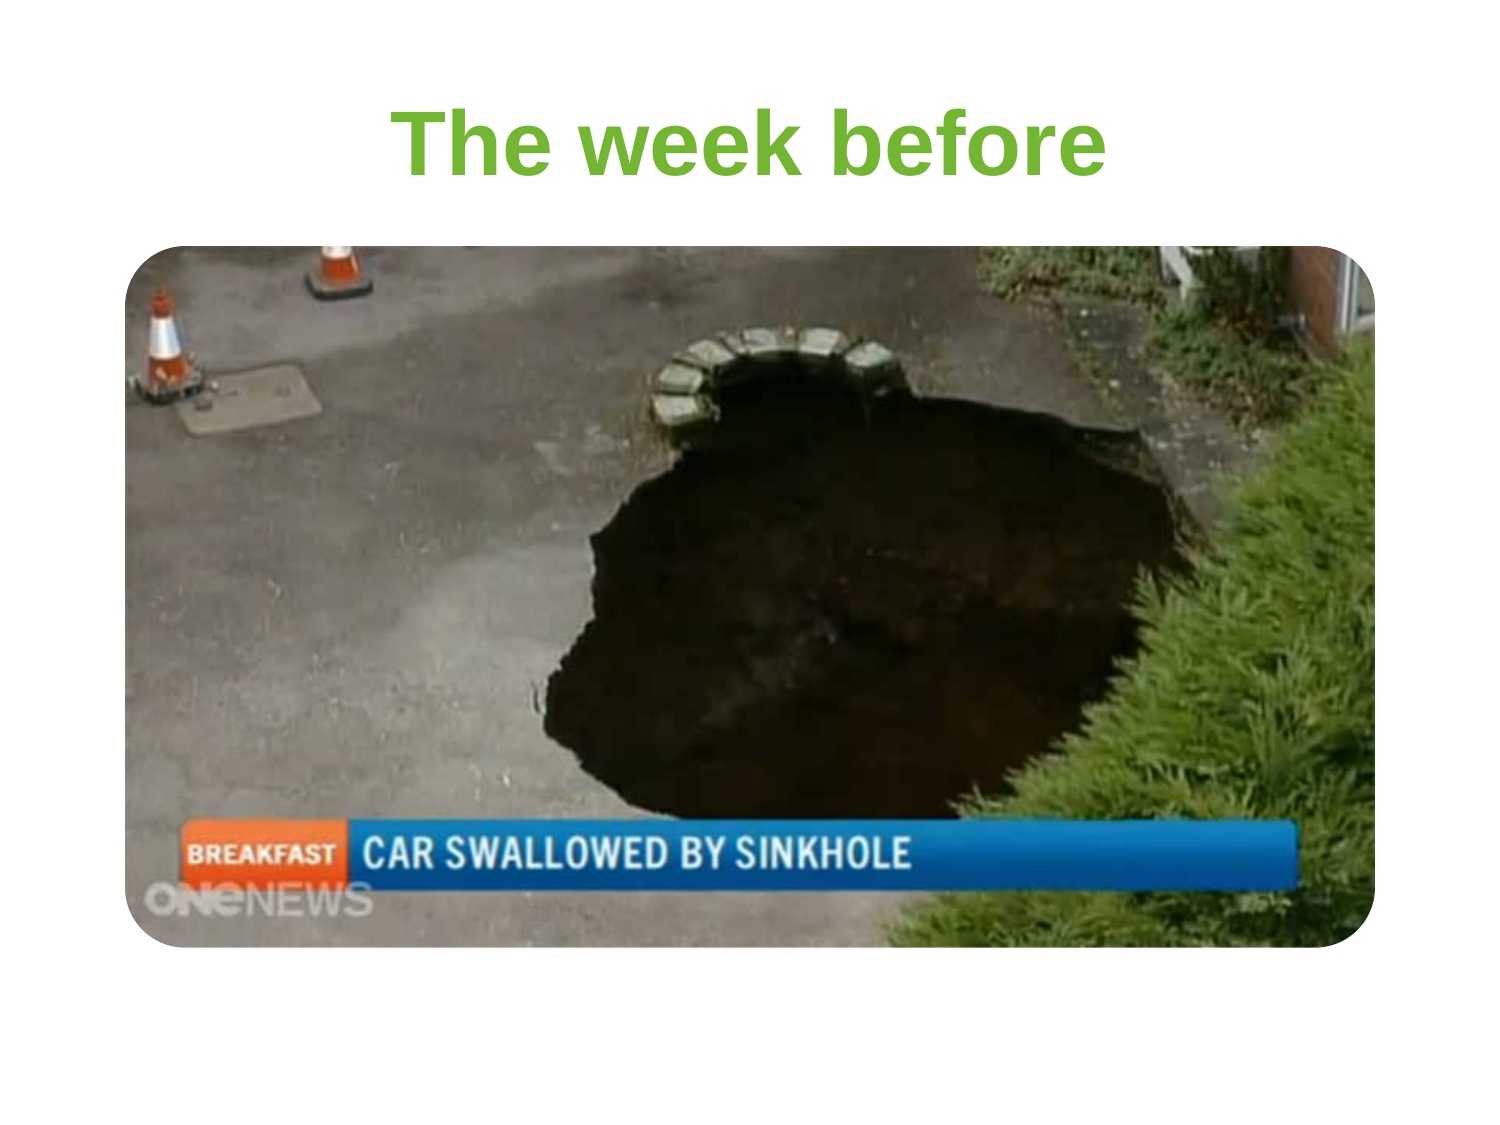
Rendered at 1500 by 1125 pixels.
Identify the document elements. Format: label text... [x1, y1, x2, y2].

title The week before [75, 45, 1425, 233]
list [124, 245, 1376, 948]
